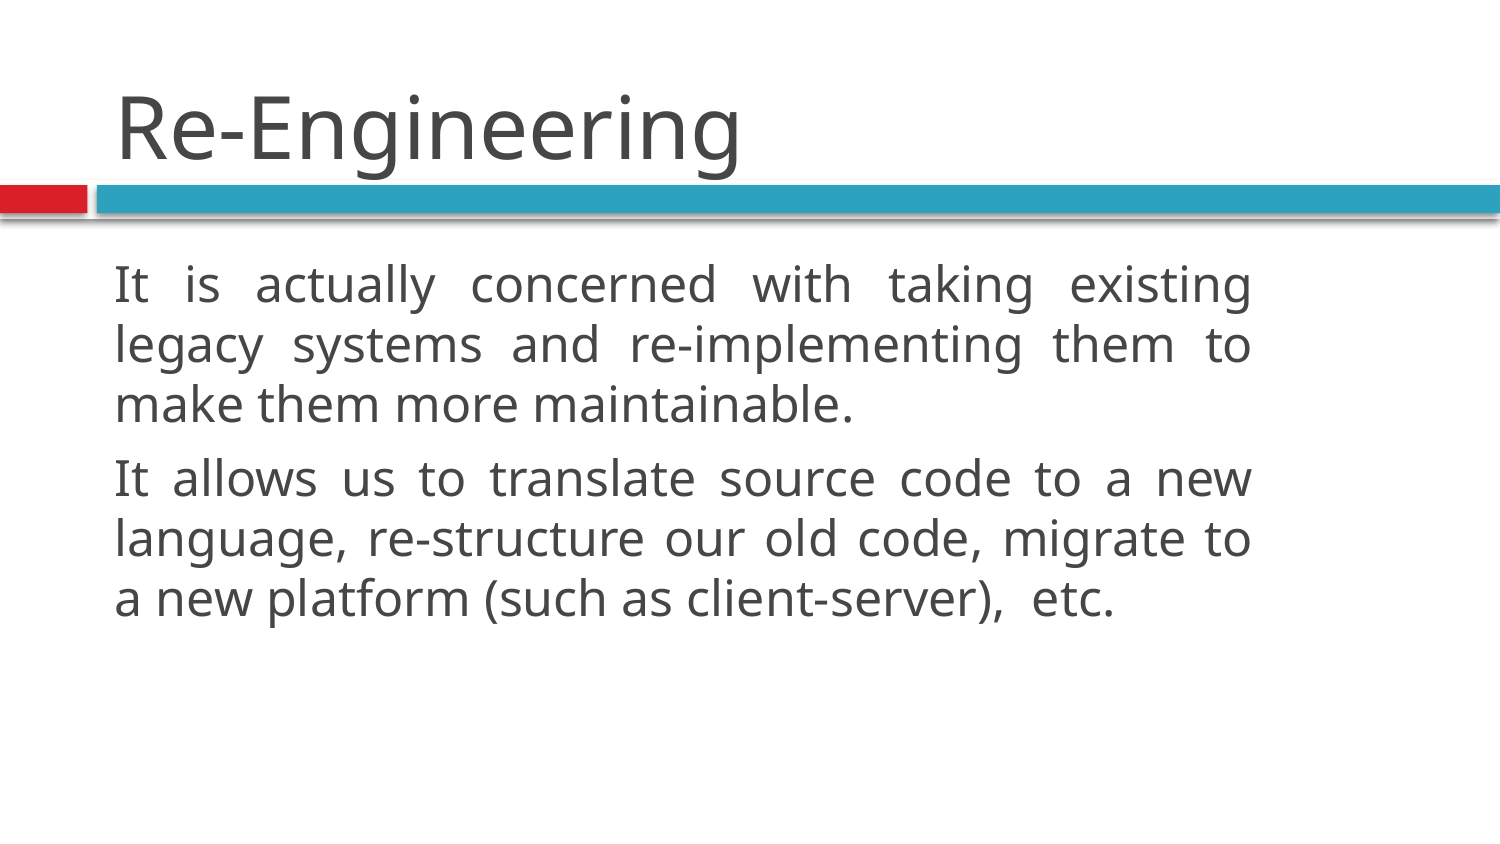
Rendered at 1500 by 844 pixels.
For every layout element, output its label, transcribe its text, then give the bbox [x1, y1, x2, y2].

list It is actually concerned with taking existing legacy systems and re-implementing them to make them more maintainable. It allows us to translate source code to a new language, re-structure our old code, migrate to a new platform (such as client-server), etc. [100, 244, 1269, 812]
title Re-Engineering [99, 19, 1438, 185]
